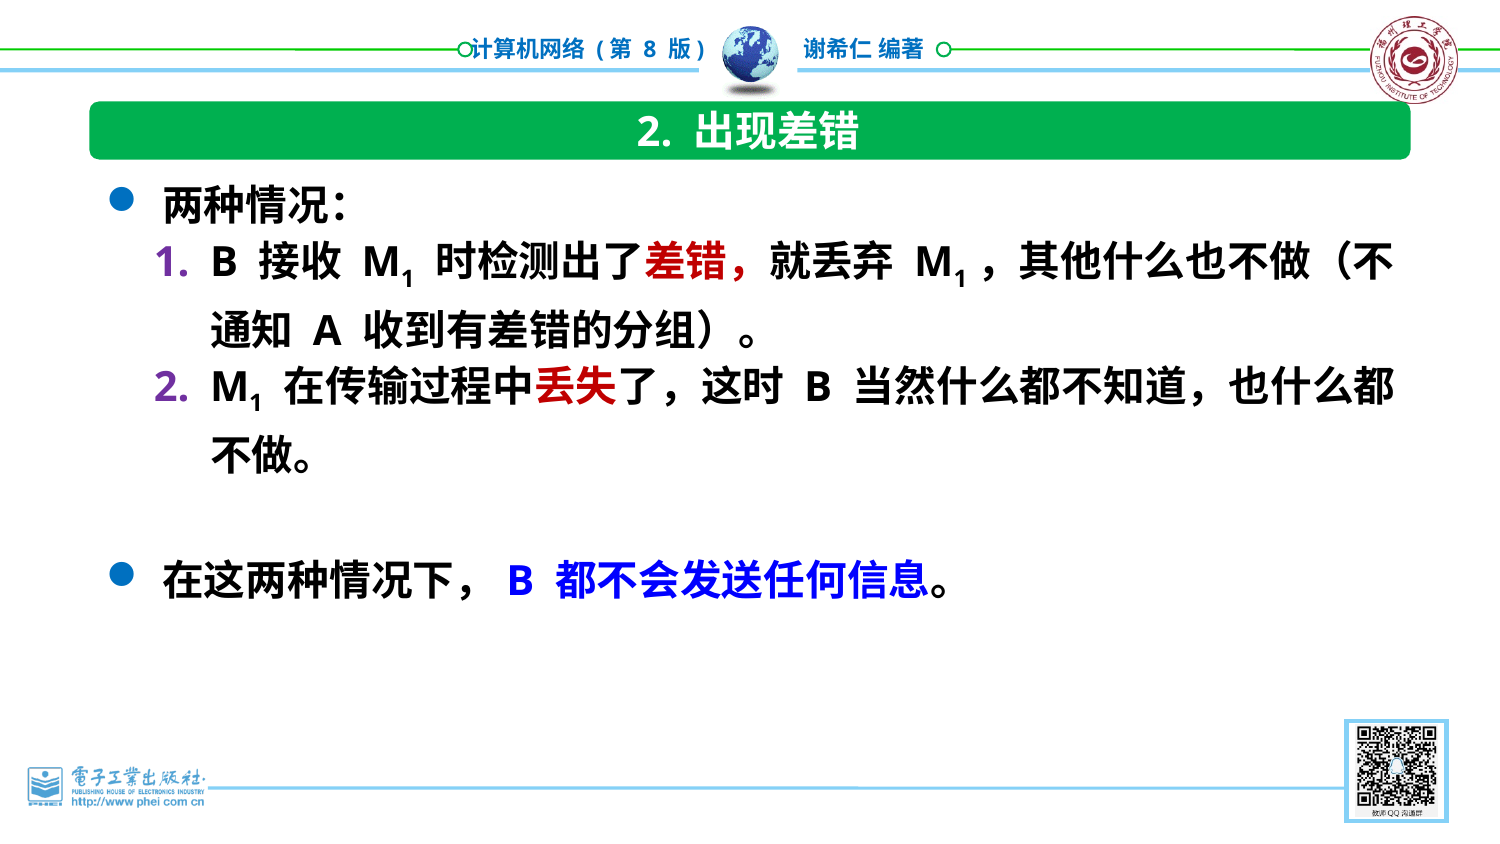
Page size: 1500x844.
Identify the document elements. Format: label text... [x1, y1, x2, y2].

picture [720, 24, 780, 97]
picture [1370, 16, 1458, 104]
picture [1355, 724, 1438, 817]
text_box [876, 101, 1411, 160]
text_box [89, 101, 621, 160]
text_box 两种情况： B 接收 M1 时检测出了差错，就丢弃 M1，其他什么也不做（不通知 A 收到有差错的分组）。 M1 在传输过程中丢失了，这时 B 当然什么都不知道，也什么都不做。 在这两种情况下，B 都不会发送任何信息。 [91, 159, 1434, 612]
picture [23, 764, 208, 809]
text_box 2. 出现差错 [621, 97, 876, 163]
